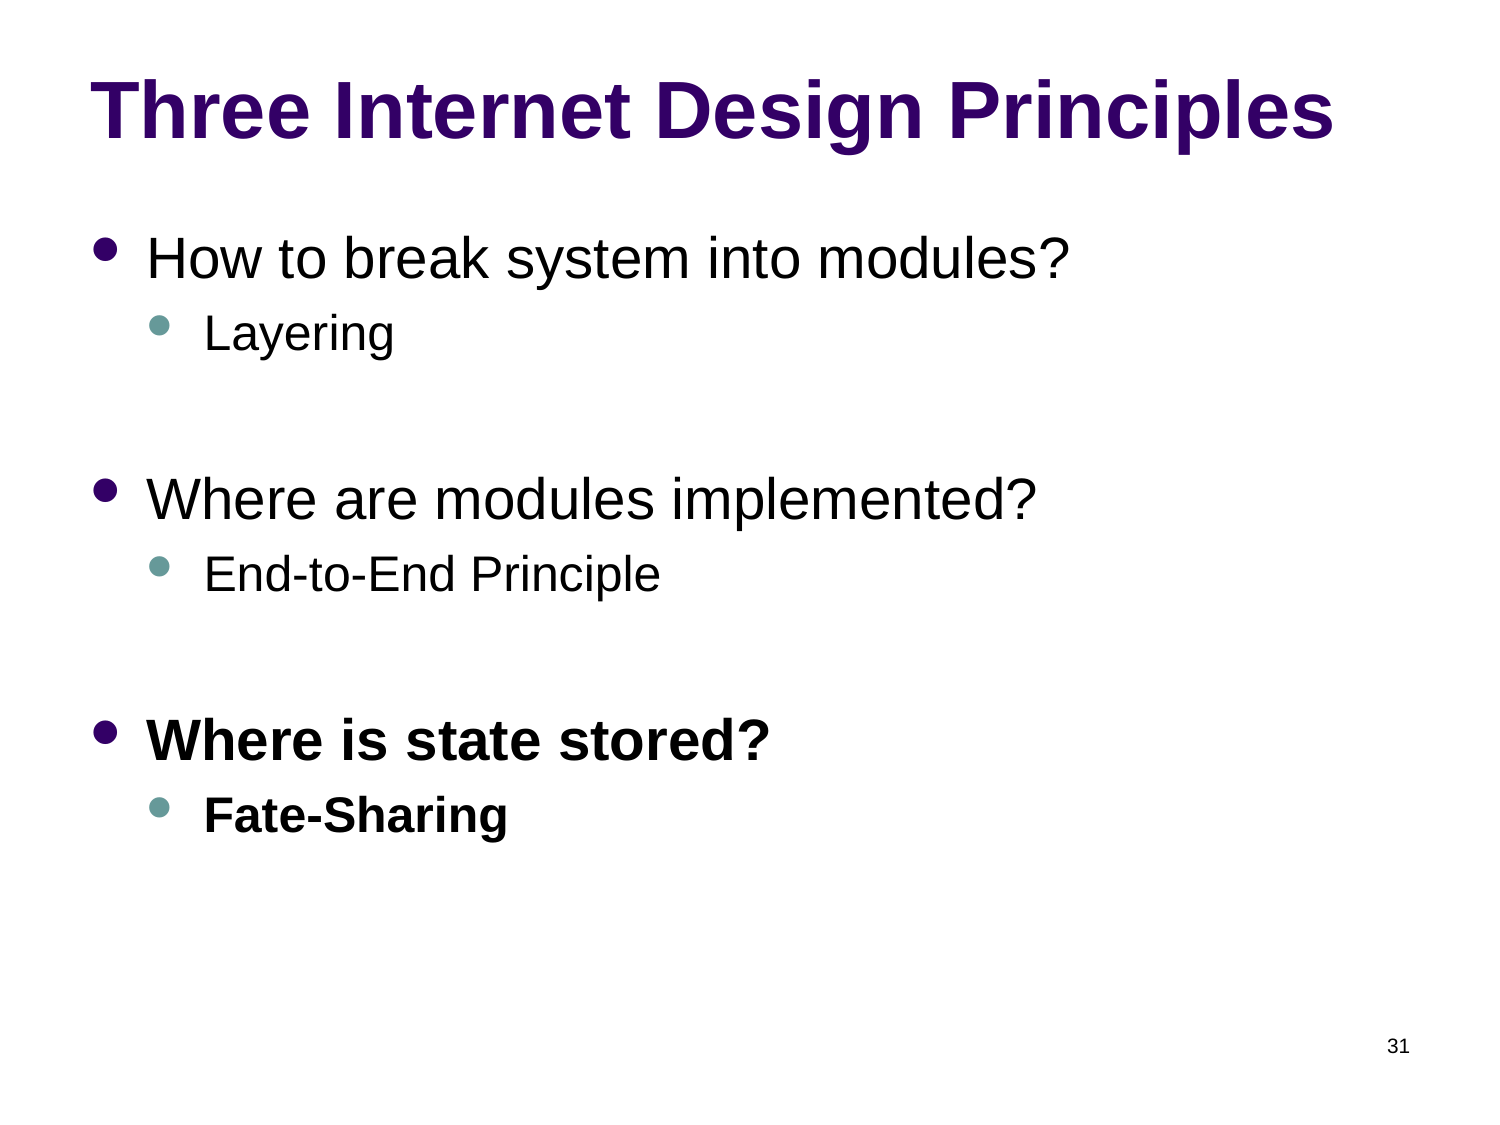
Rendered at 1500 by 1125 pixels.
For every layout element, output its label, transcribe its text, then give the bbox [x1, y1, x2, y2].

slide_number 31 [1074, 1024, 1426, 1101]
list How to break system into modules? Layering Where are modules implemented? End-to-End Principle Where is state stored? Fate-Sharing [75, 212, 1425, 1006]
title Three Internet Design Principles [75, 20, 1425, 163]
